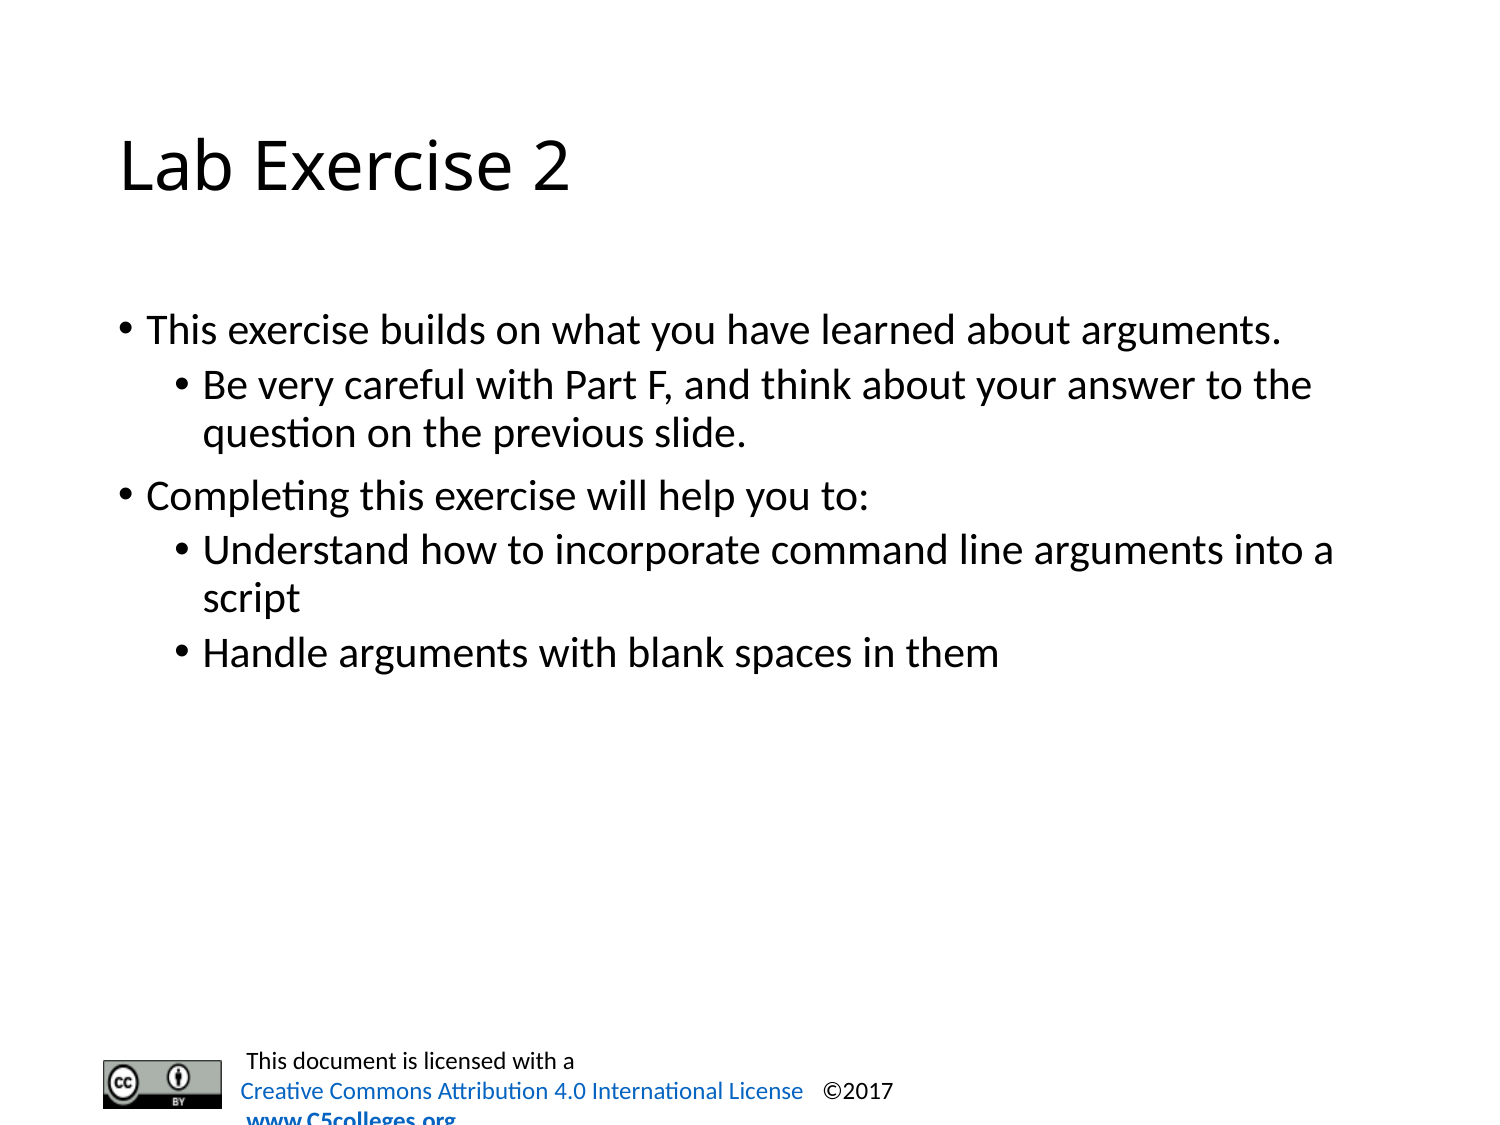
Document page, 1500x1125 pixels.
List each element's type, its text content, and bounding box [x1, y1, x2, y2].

title Lab Exercise 2 [103, 59, 1397, 278]
list This exercise builds on what you have learned about arguments. Be very careful with Part F, and think about your answer to the question on the previous slide. Completing this exercise will help you to: Understand how to incorporate command line arguments into a script Handle arguments with blank spaces in them [103, 299, 1397, 1014]
picture [103, 1060, 222, 1109]
